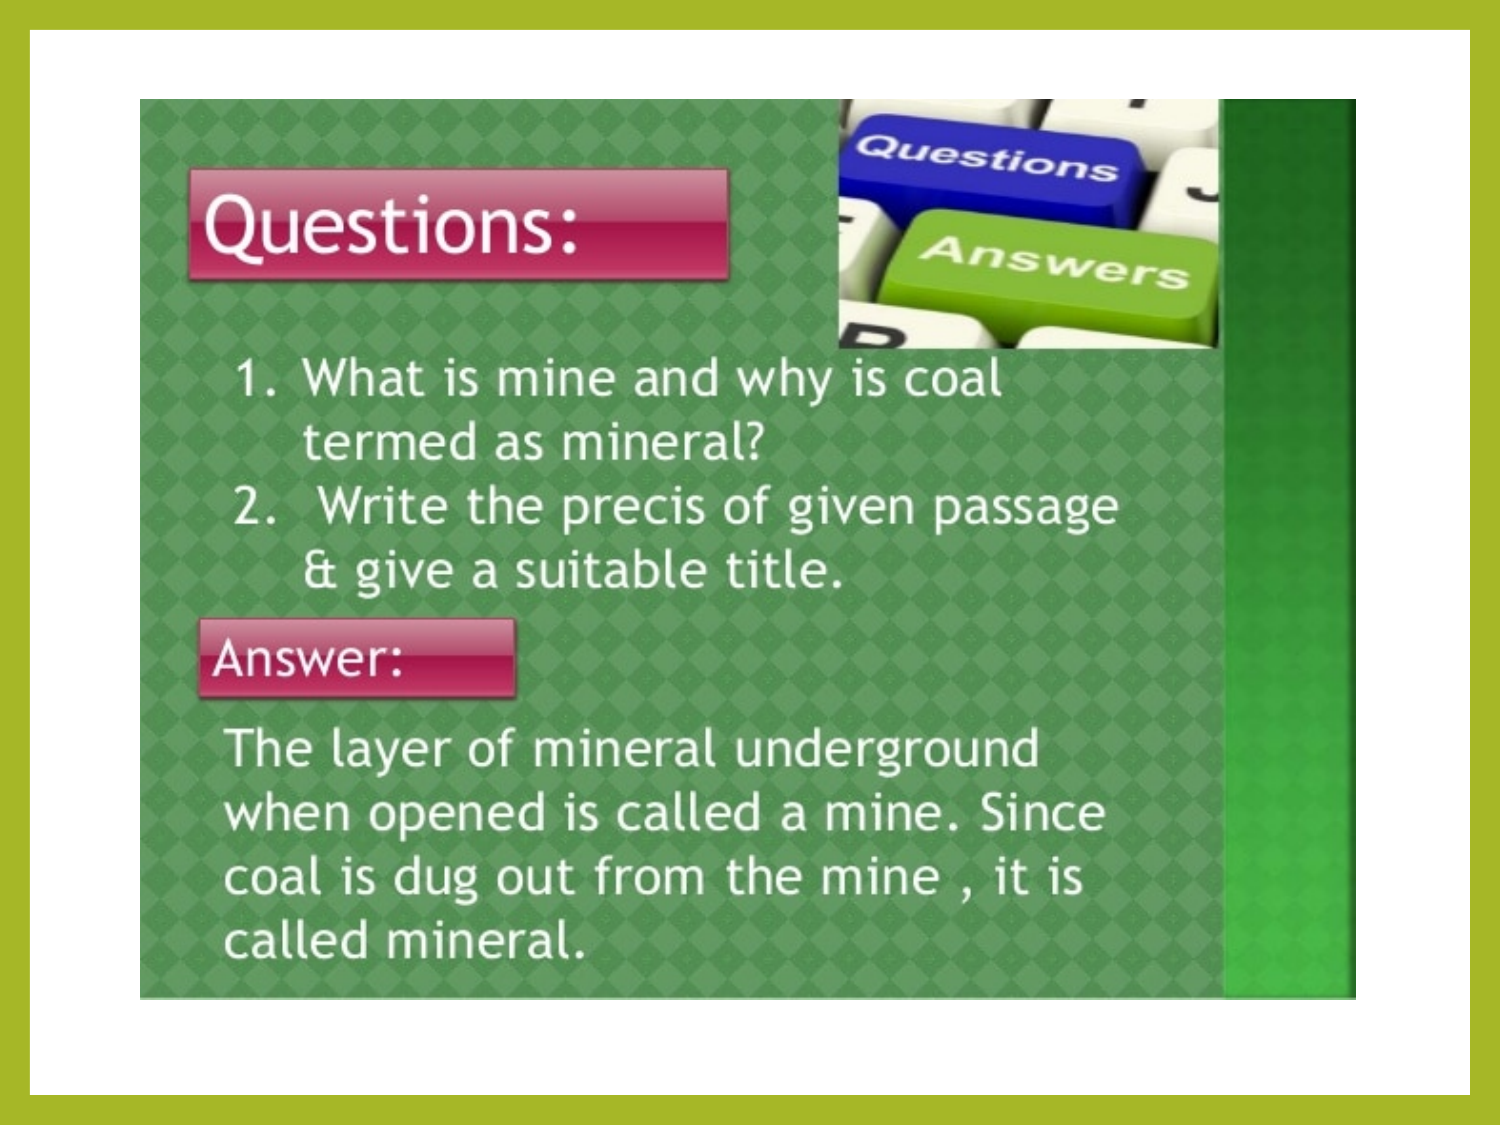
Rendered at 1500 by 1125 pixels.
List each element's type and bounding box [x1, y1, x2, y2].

list [140, 99, 1356, 1001]
